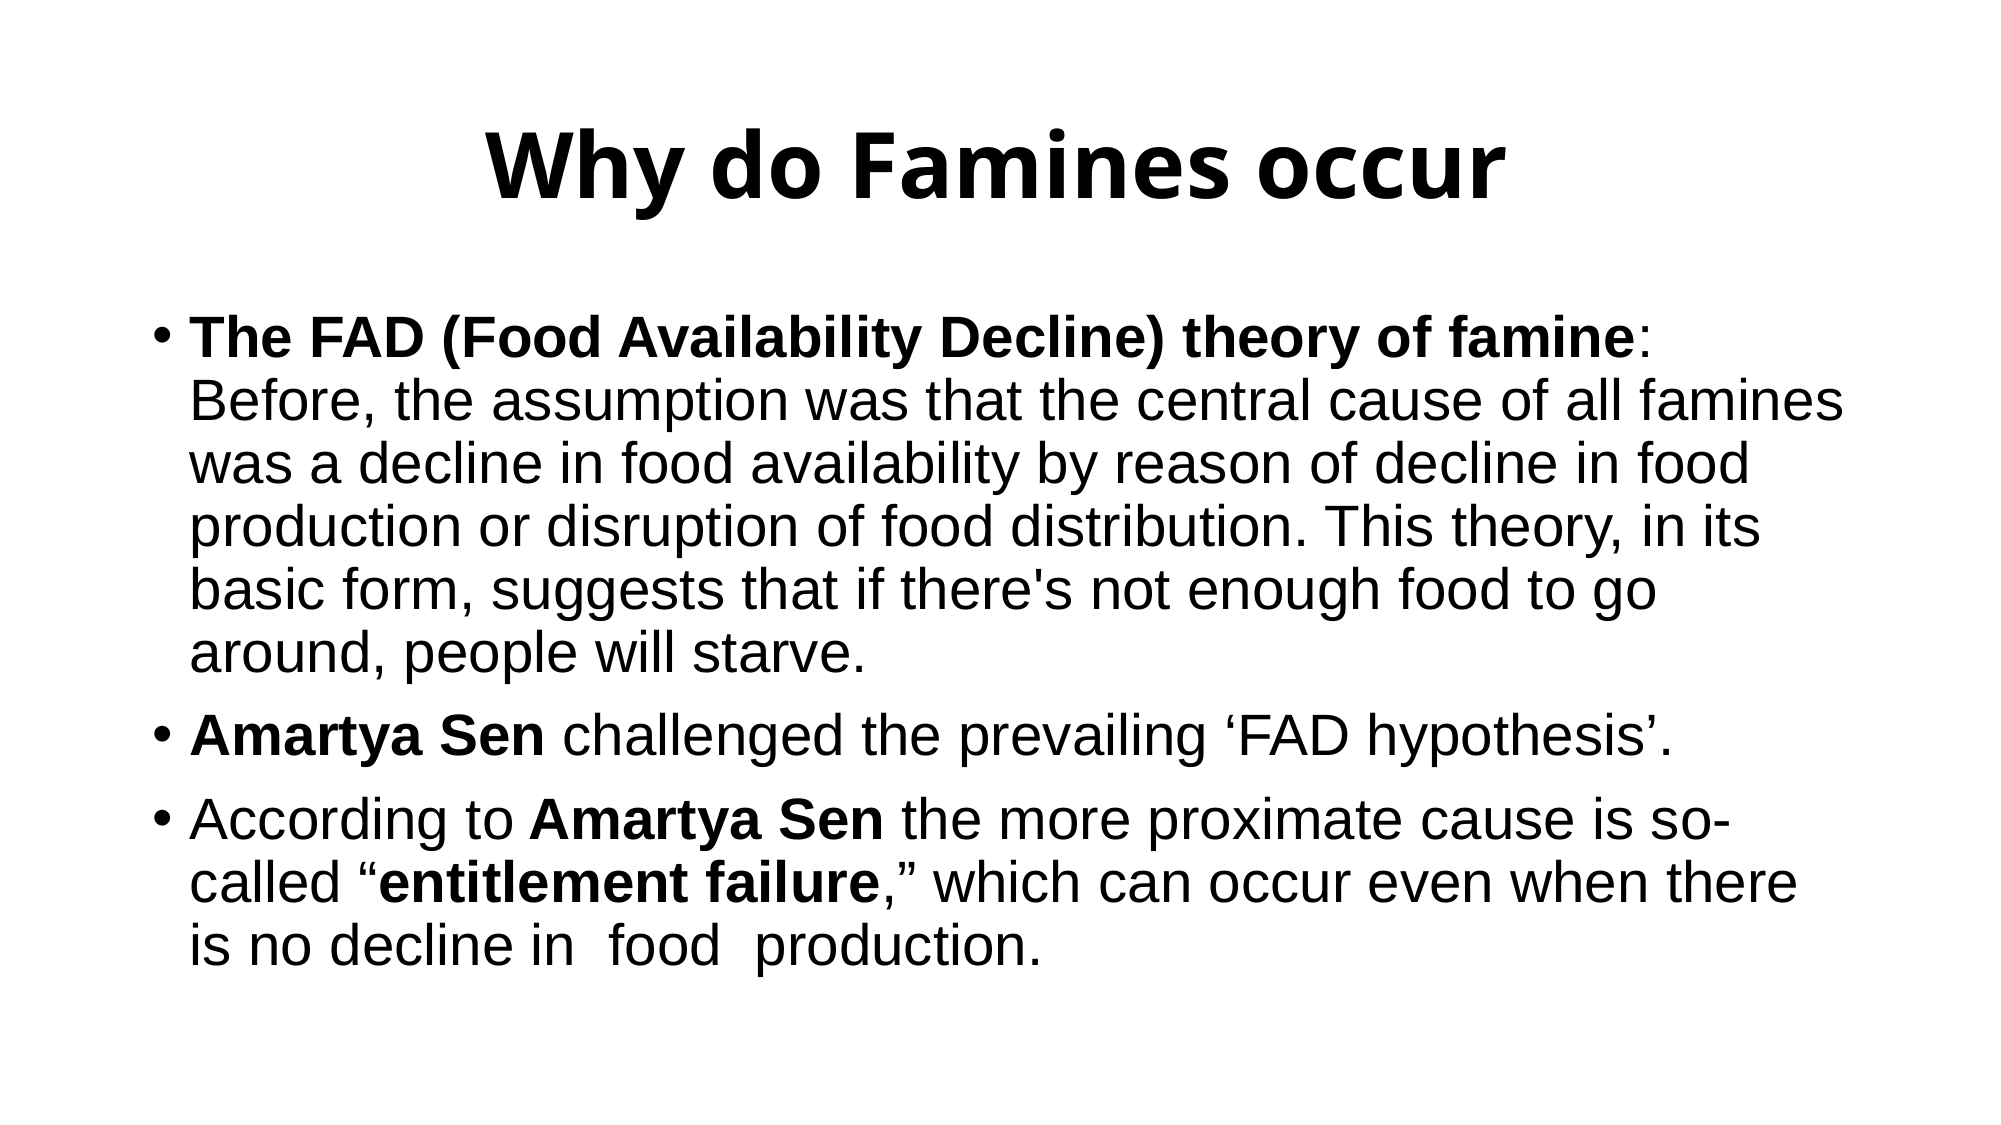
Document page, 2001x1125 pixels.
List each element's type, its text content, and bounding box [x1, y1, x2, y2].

list The FAD (Food Availability Decline) theory of famine: Before, the assumption was that the central cause of all famines was a decline in food availability by reason of decline in food production or disruption of food distribution. This theory, in its basic form, suggests that if there's not enough food to go around, people will starve. Amartya Sen challenged the prevailing ‘FAD hypothesis’. According to Amartya Sen the more proximate cause is so-called “entitlement failure,” which can occur even when there is no decline in food production. [137, 299, 1863, 1014]
title Why do Famines occur [137, 59, 1863, 278]
